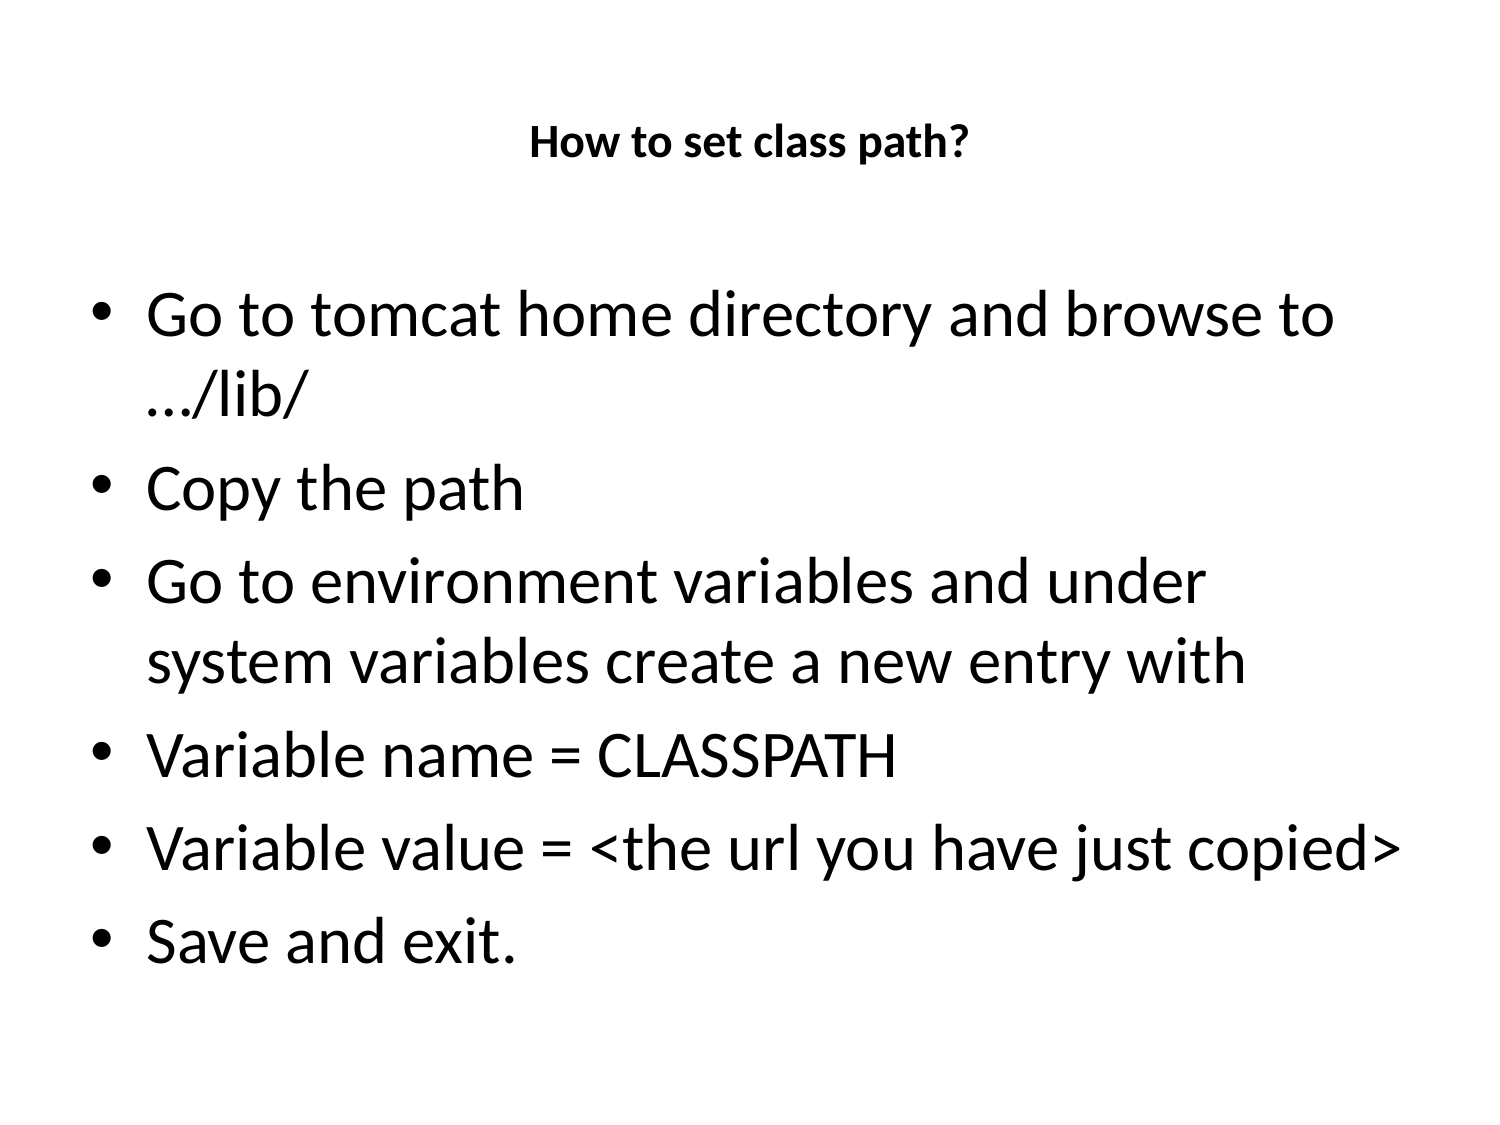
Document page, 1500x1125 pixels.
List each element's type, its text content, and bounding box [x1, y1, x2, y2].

title How to set class path? [75, 45, 1425, 233]
list Go to tomcat home directory and browse to …/lib/ Copy the path Go to environment variables and under system variables create a new entry with Variable name = CLASSPATH Variable value = <the url you have just copied> Save and exit. [75, 262, 1425, 1005]
